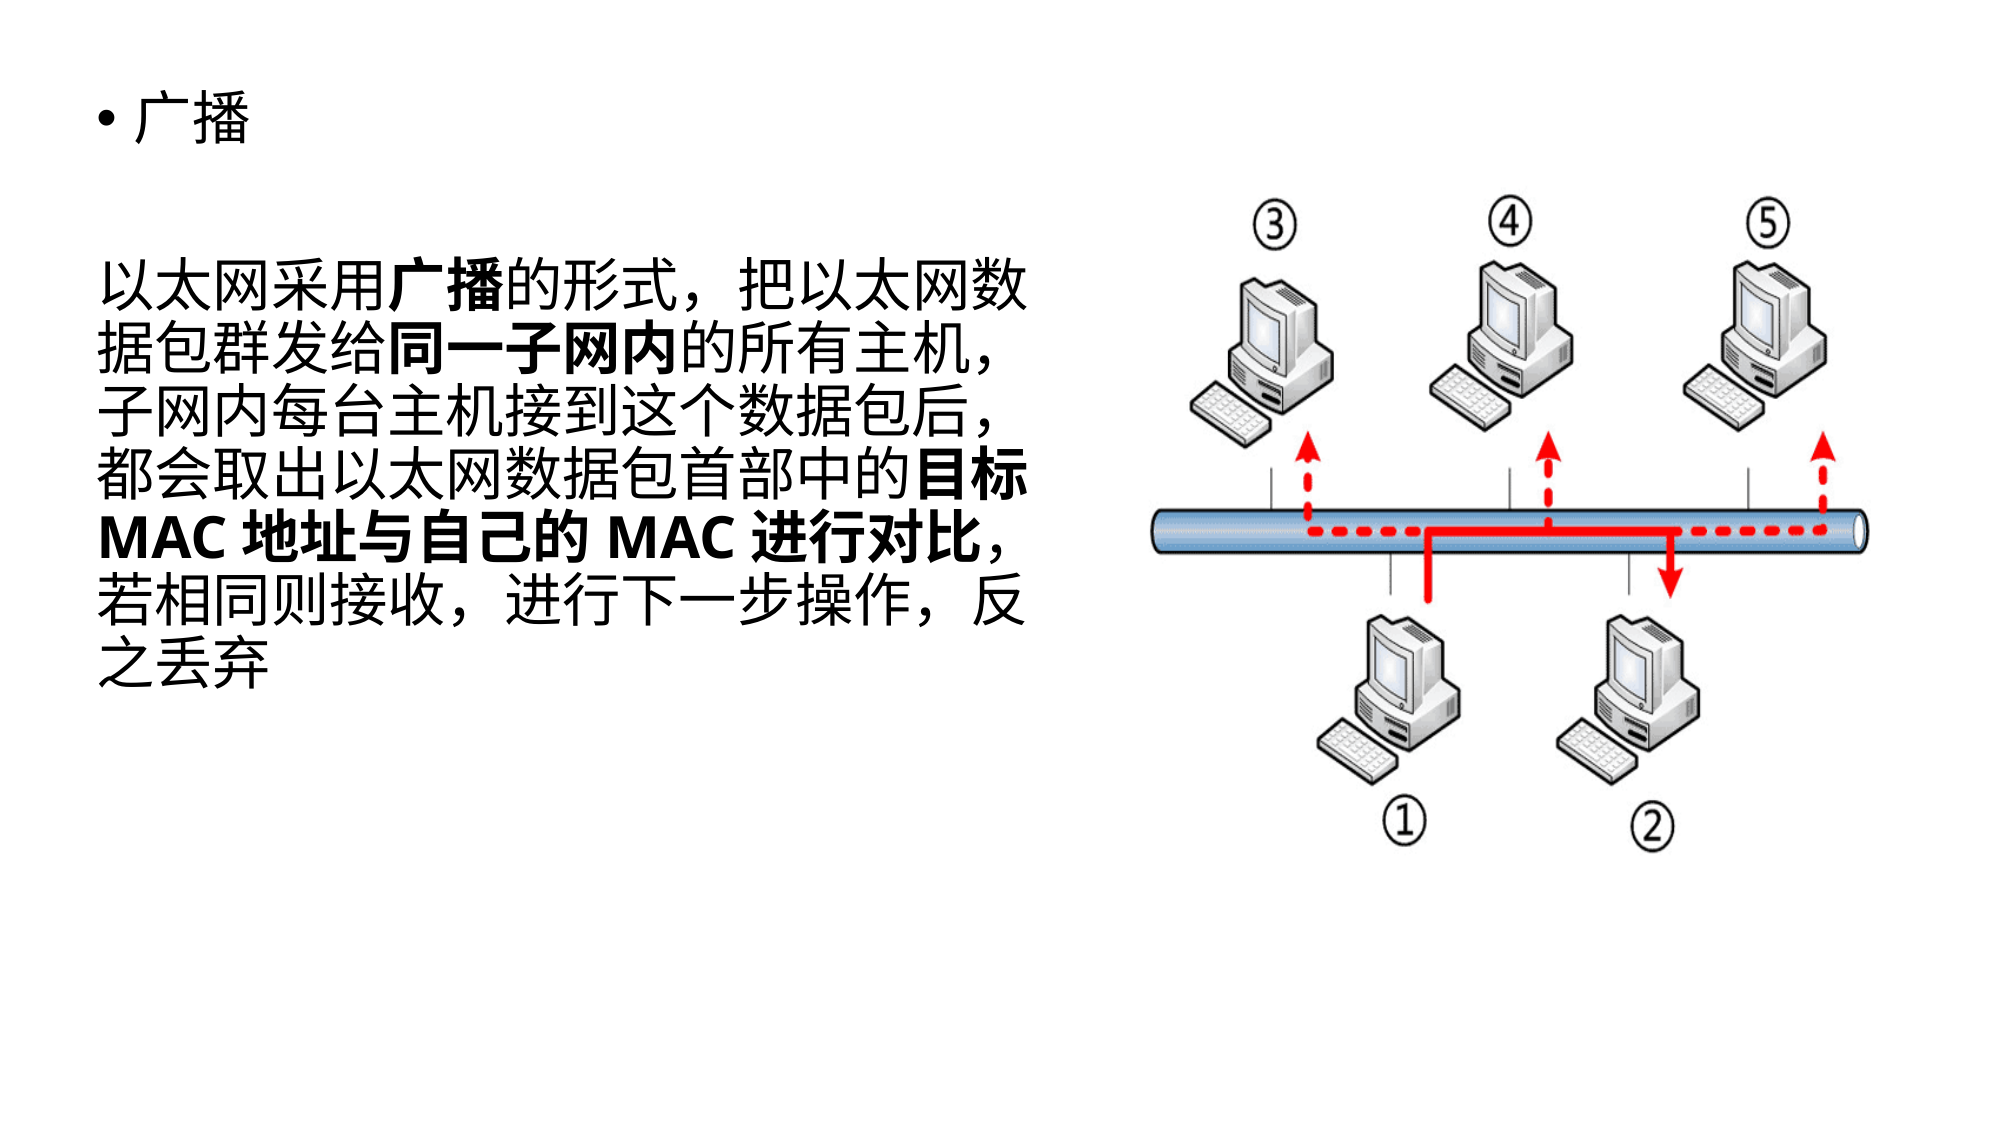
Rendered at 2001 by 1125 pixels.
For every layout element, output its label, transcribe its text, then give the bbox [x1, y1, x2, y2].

picture [1095, 144, 1919, 893]
list 广播 以太网采用广播的形式，把以太网数据包群发给同一子网内的所有主机，子网内每台主机接到这个数据包后，都会取出以太网数据包首部中的目标MAC地址与自己的MAC进行对比，若相同则接收，进行下一步操作，反之丢弃 [81, 81, 1056, 1014]
